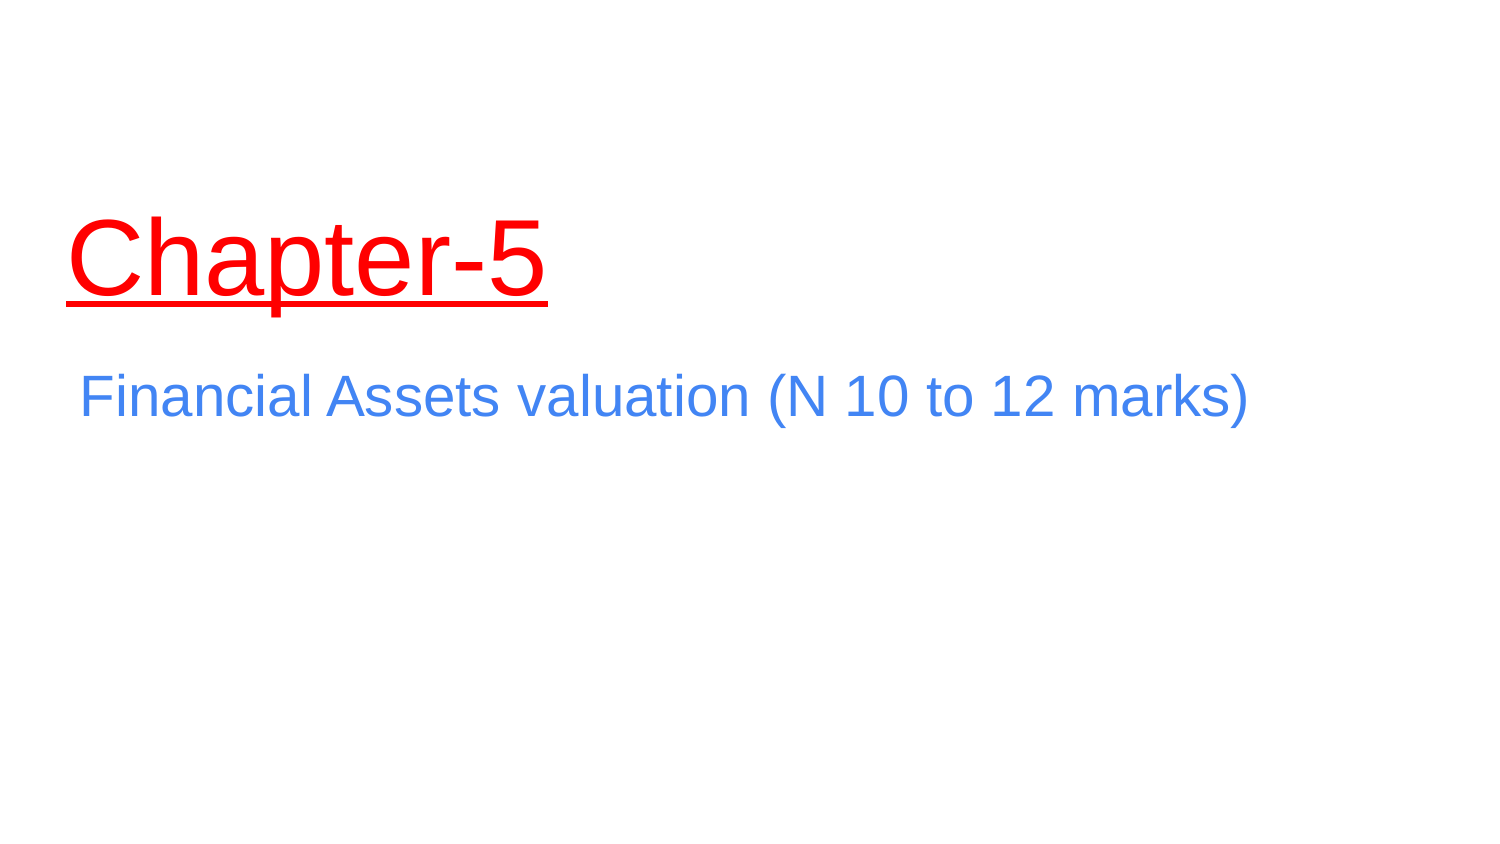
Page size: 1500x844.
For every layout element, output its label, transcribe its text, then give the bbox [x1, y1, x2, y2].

title Chapter-5 [51, 122, 1449, 334]
subtitle Financial Assets valuation (N 10 to 12 marks) [0, 348, 1365, 479]
